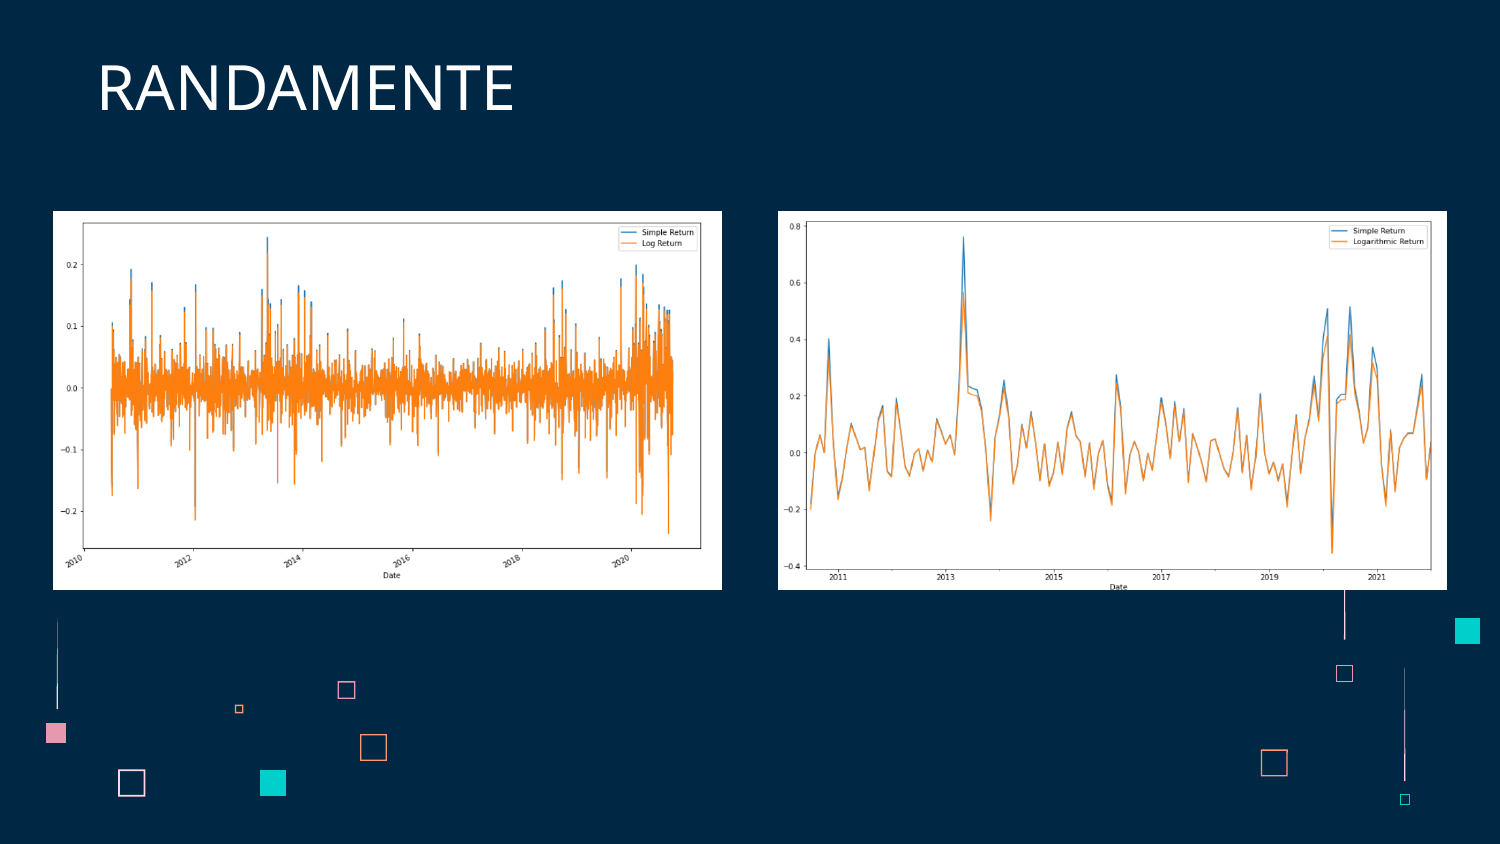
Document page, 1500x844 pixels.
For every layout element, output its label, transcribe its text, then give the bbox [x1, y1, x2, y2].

title RANDAMENTE [81, 45, 694, 138]
picture [53, 211, 722, 591]
picture [778, 211, 1447, 591]
